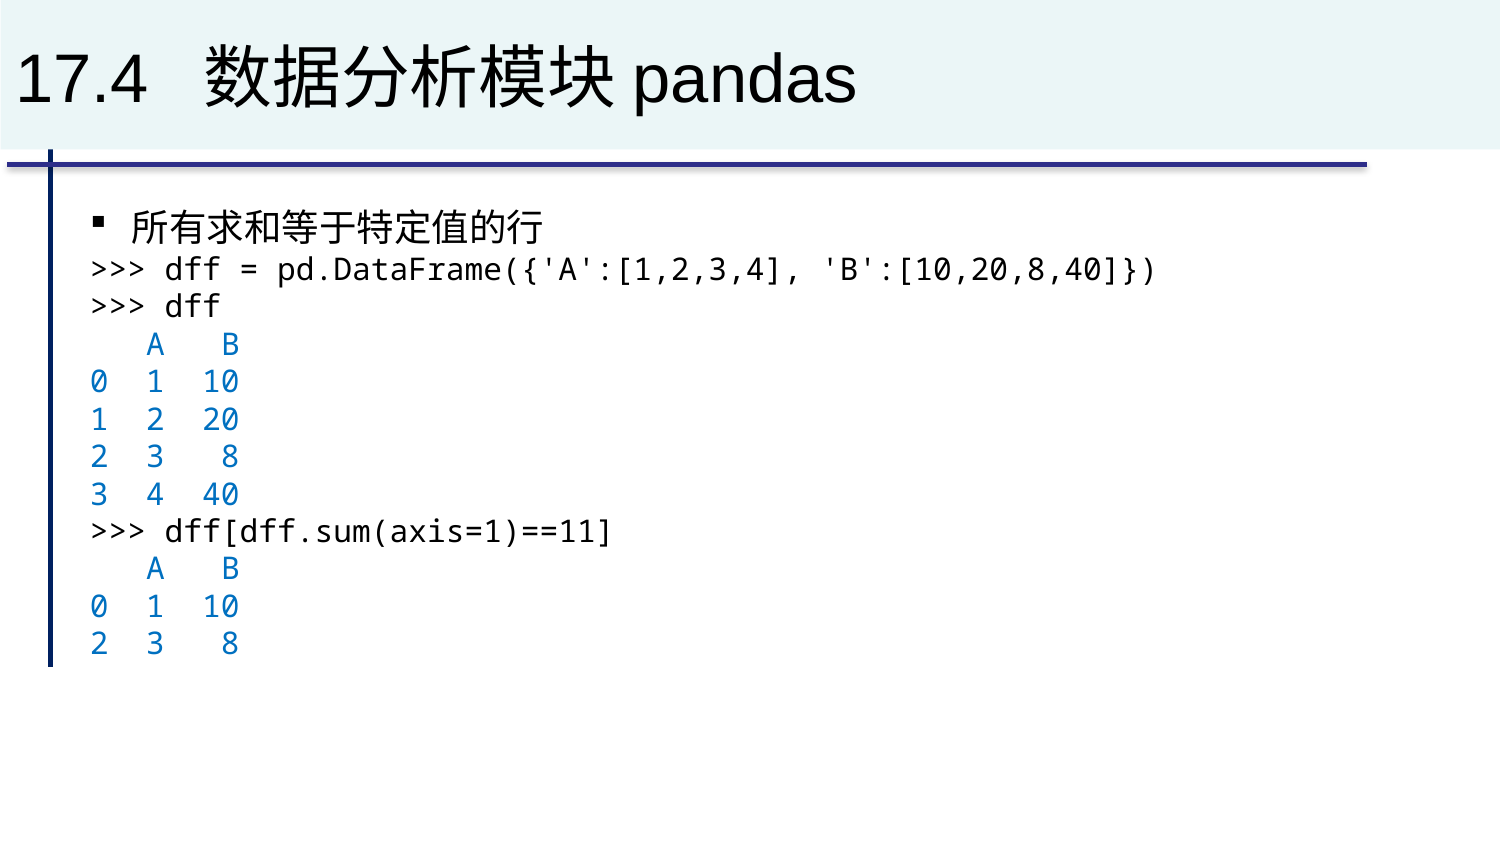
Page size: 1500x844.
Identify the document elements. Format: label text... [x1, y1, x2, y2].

list 所有求和等于特定值的行 >>> dff = pd.DataFrame({'A':[1,2,3,4], 'B':[10,20,8,40]}) >>> dff A B 0 1 10 1 2 20 2 3 8 3 4 40 >>> dff[dff.sum(axis=1)==11] A B 0 1 10 2 3 8 [74, 196, 1426, 755]
title 17.4 数据分析模块pandas [0, 0, 1500, 150]
